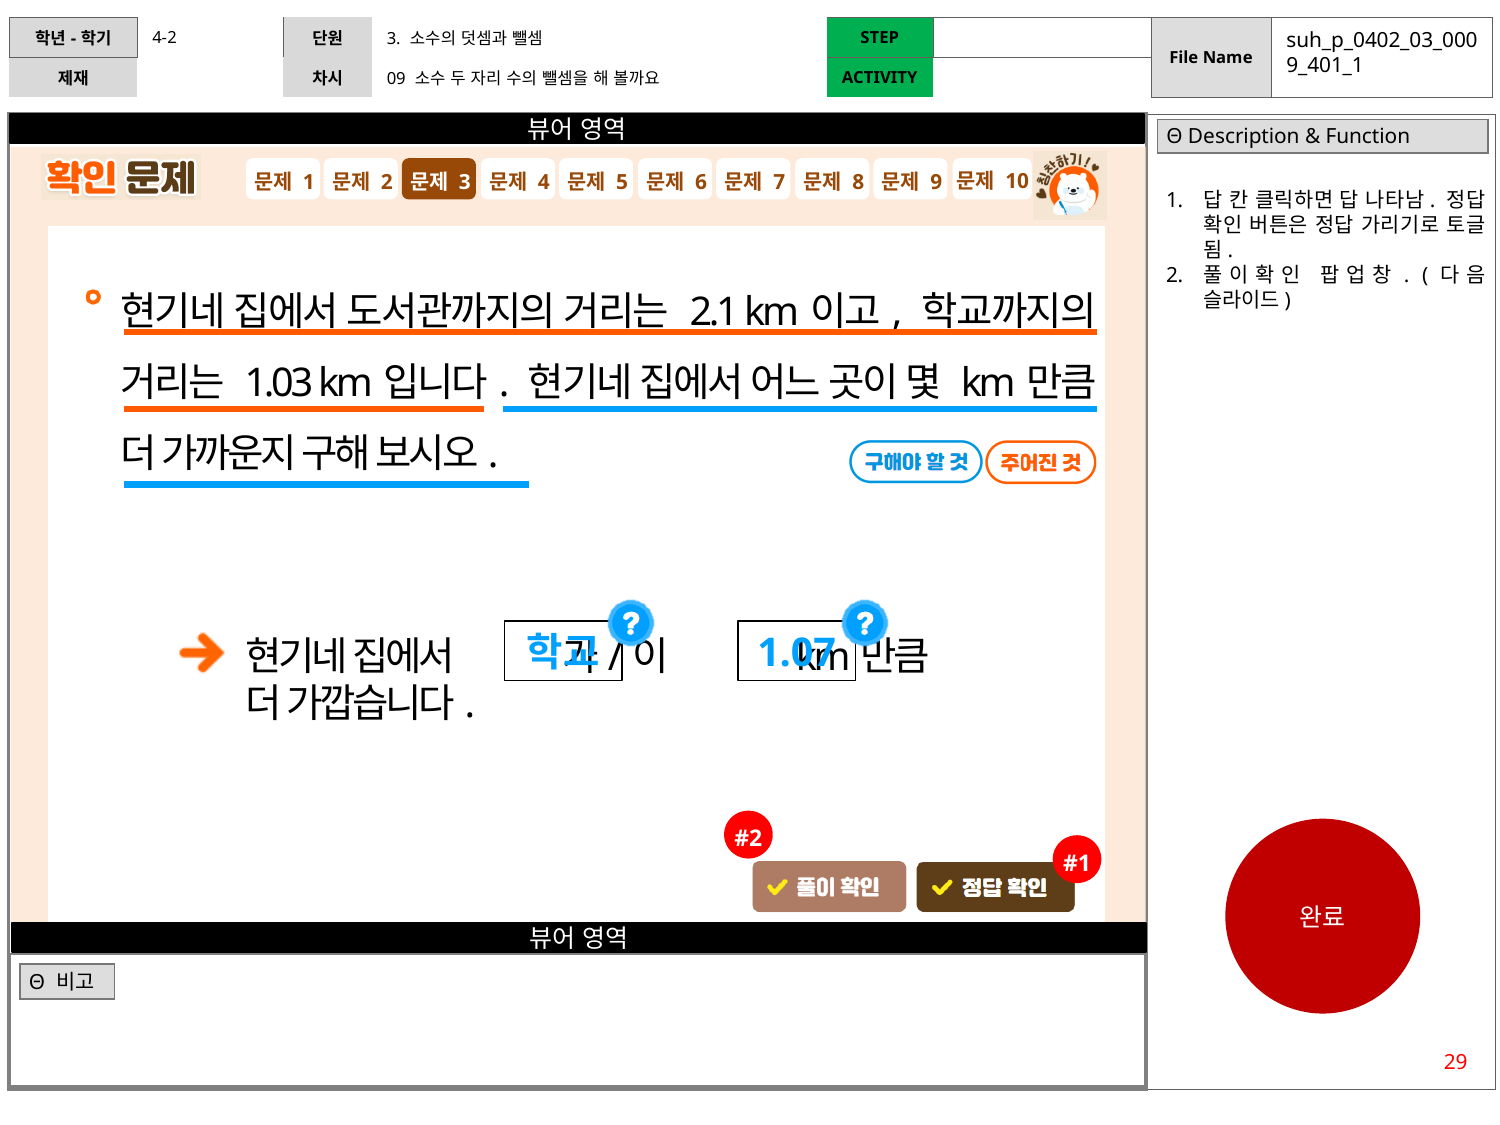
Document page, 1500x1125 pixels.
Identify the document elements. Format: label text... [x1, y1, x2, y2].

text_box #1 [1050, 833, 1104, 885]
table_header Θ Description & Function [1158, 120, 1487, 152]
text_box 현기네 집에서 가/이 km만큼 더 가깝습니다. [230, 623, 1252, 734]
text_box 완료 [1223, 816, 1423, 1016]
picture [835, 594, 895, 653]
picture [175, 621, 231, 677]
text_box 답 칸 클릭하면 답 나타남. 정답 확인 버튼은 정답 가리기로 토글 됨. 풀이확인 팝업창. (다음 슬라이드) [1151, 179, 1500, 344]
text_box 현기네 집에서 도서관까지의 거리는 2.1 km이고, 학교까지의 거리는 1.03 km입니다. 현기네 집에서 어느 곳이 몇 km만큼 더 가까운지 구해 보시오. [105, 254, 1109, 484]
text_box suh_p_0402_03_0009_401_1 [1271, 18, 1500, 84]
picture [750, 858, 907, 915]
picture [601, 594, 661, 653]
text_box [846, 437, 1098, 486]
text_box 1.07 [737, 620, 856, 681]
picture [1033, 151, 1107, 220]
text_box #2 [721, 808, 775, 861]
picture [82, 285, 103, 307]
text_box 학교 [504, 620, 622, 681]
picture [915, 858, 1078, 913]
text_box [239, 147, 1052, 200]
picture [41, 154, 201, 200]
